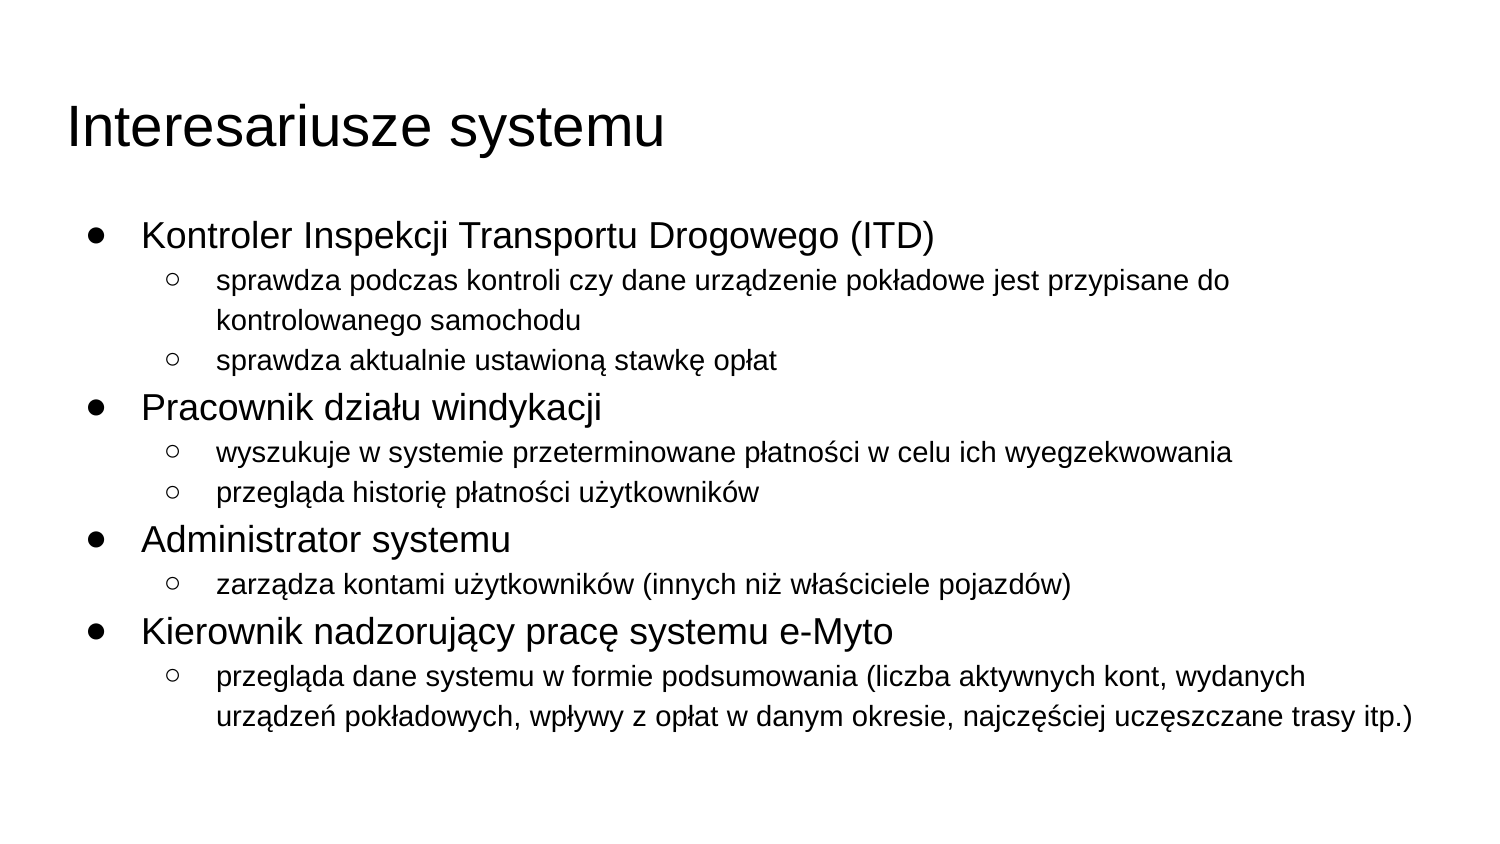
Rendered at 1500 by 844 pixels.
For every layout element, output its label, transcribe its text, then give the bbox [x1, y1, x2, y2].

title Interesariusze systemu [51, 72, 1449, 167]
list Kontroler Inspekcji Transportu Drogowego (ITD) sprawdza podczas kontroli czy dane urządzenie pokładowe jest przypisane do kontrolowanego samochodu sprawdza aktualnie ustawioną stawkę opłat Pracownik działu windykacji wyszukuje w systemie przeterminowane płatności w celu ich wyegzekwowania przegląda historię płatności użytkowników Administrator systemu zarządza kontami użytkowników (innych niż właściciele pojazdów) Kierownik nadzorujący pracę systemu e-Myto przegląda dane systemu w formie podsumowania (liczba aktywnych kont, wydanych urządzeń pokładowych, wpływy z opłat w danym okresie, najczęściej uczęszczane trasy itp.) [51, 189, 1449, 750]
